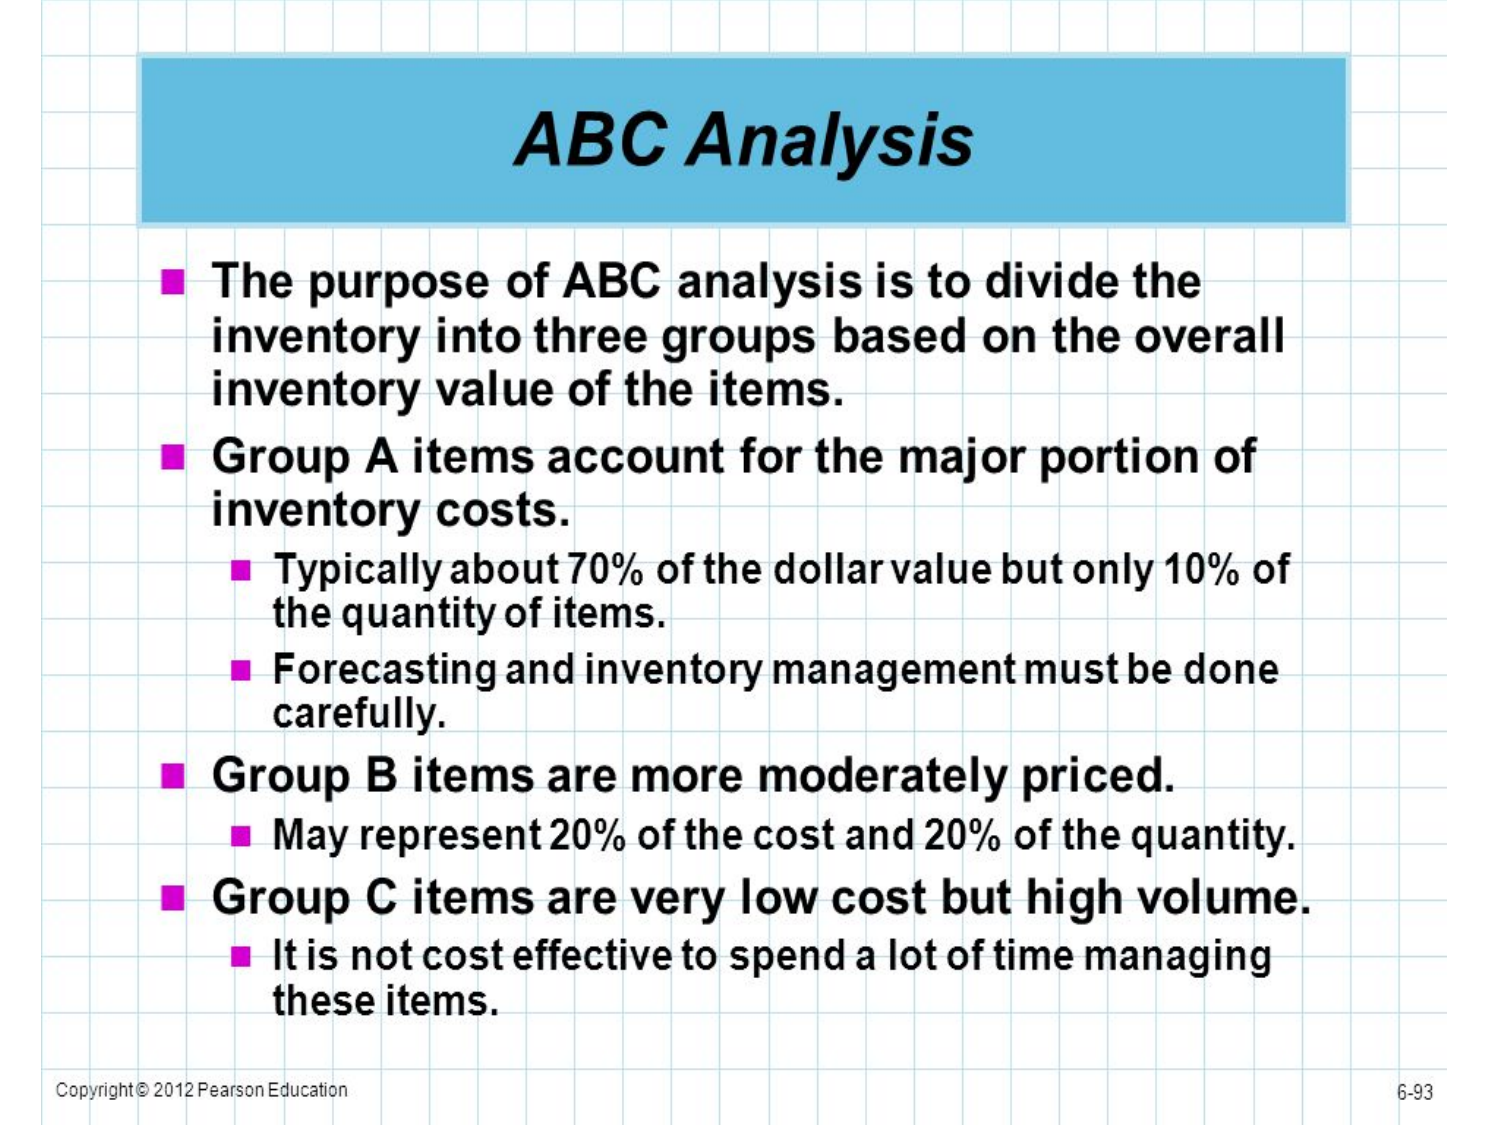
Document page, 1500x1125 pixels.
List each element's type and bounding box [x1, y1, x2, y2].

list [41, 0, 1448, 1125]
